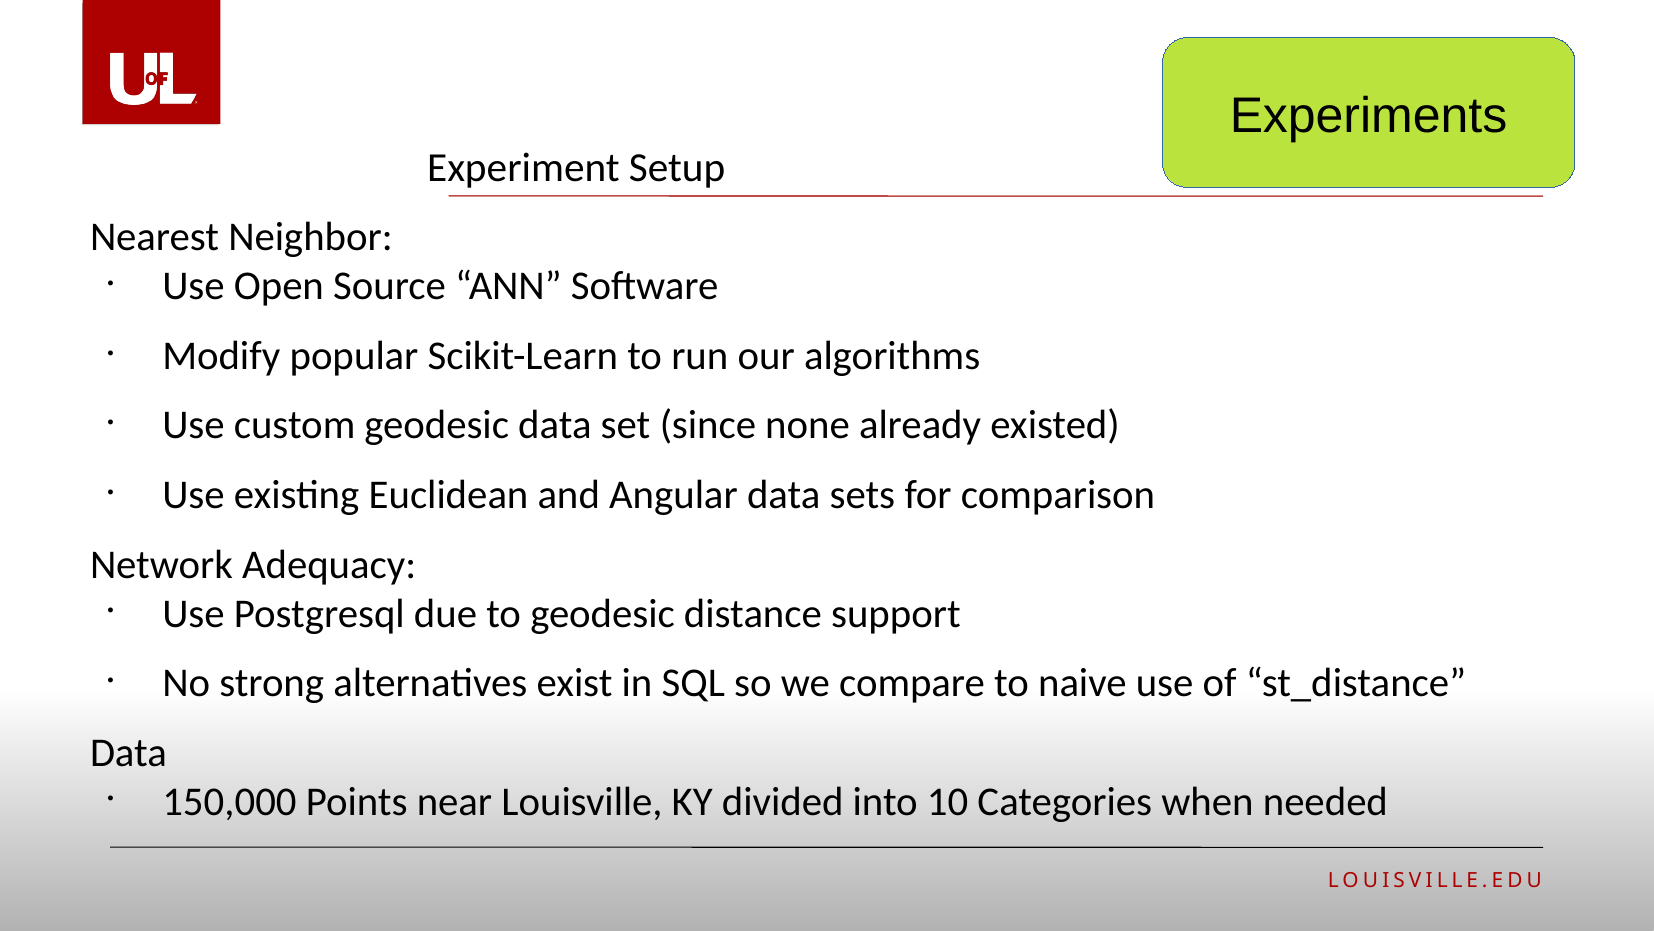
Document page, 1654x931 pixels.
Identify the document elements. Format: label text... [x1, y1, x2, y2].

picture [110, 52, 198, 105]
text_box Experiment Setup [427, 134, 1544, 197]
text_box Experiments [1162, 37, 1575, 188]
text_box Nearest Neighbor: Use Open Source “ANN” Software Modify popular Scikit-Learn to run our algorithms Use custom geodesic data set (since none already existed) Use existing Euclidean and Angular data sets for comparison Network Adequacy: Use Postgresql due to geodesic distance support No strong alternatives exist in SQL so we compare to naive use of “st_distance” Data 150,000 Points near Louisville, KY divided into 10 Categories when needed [89, 209, 1544, 825]
